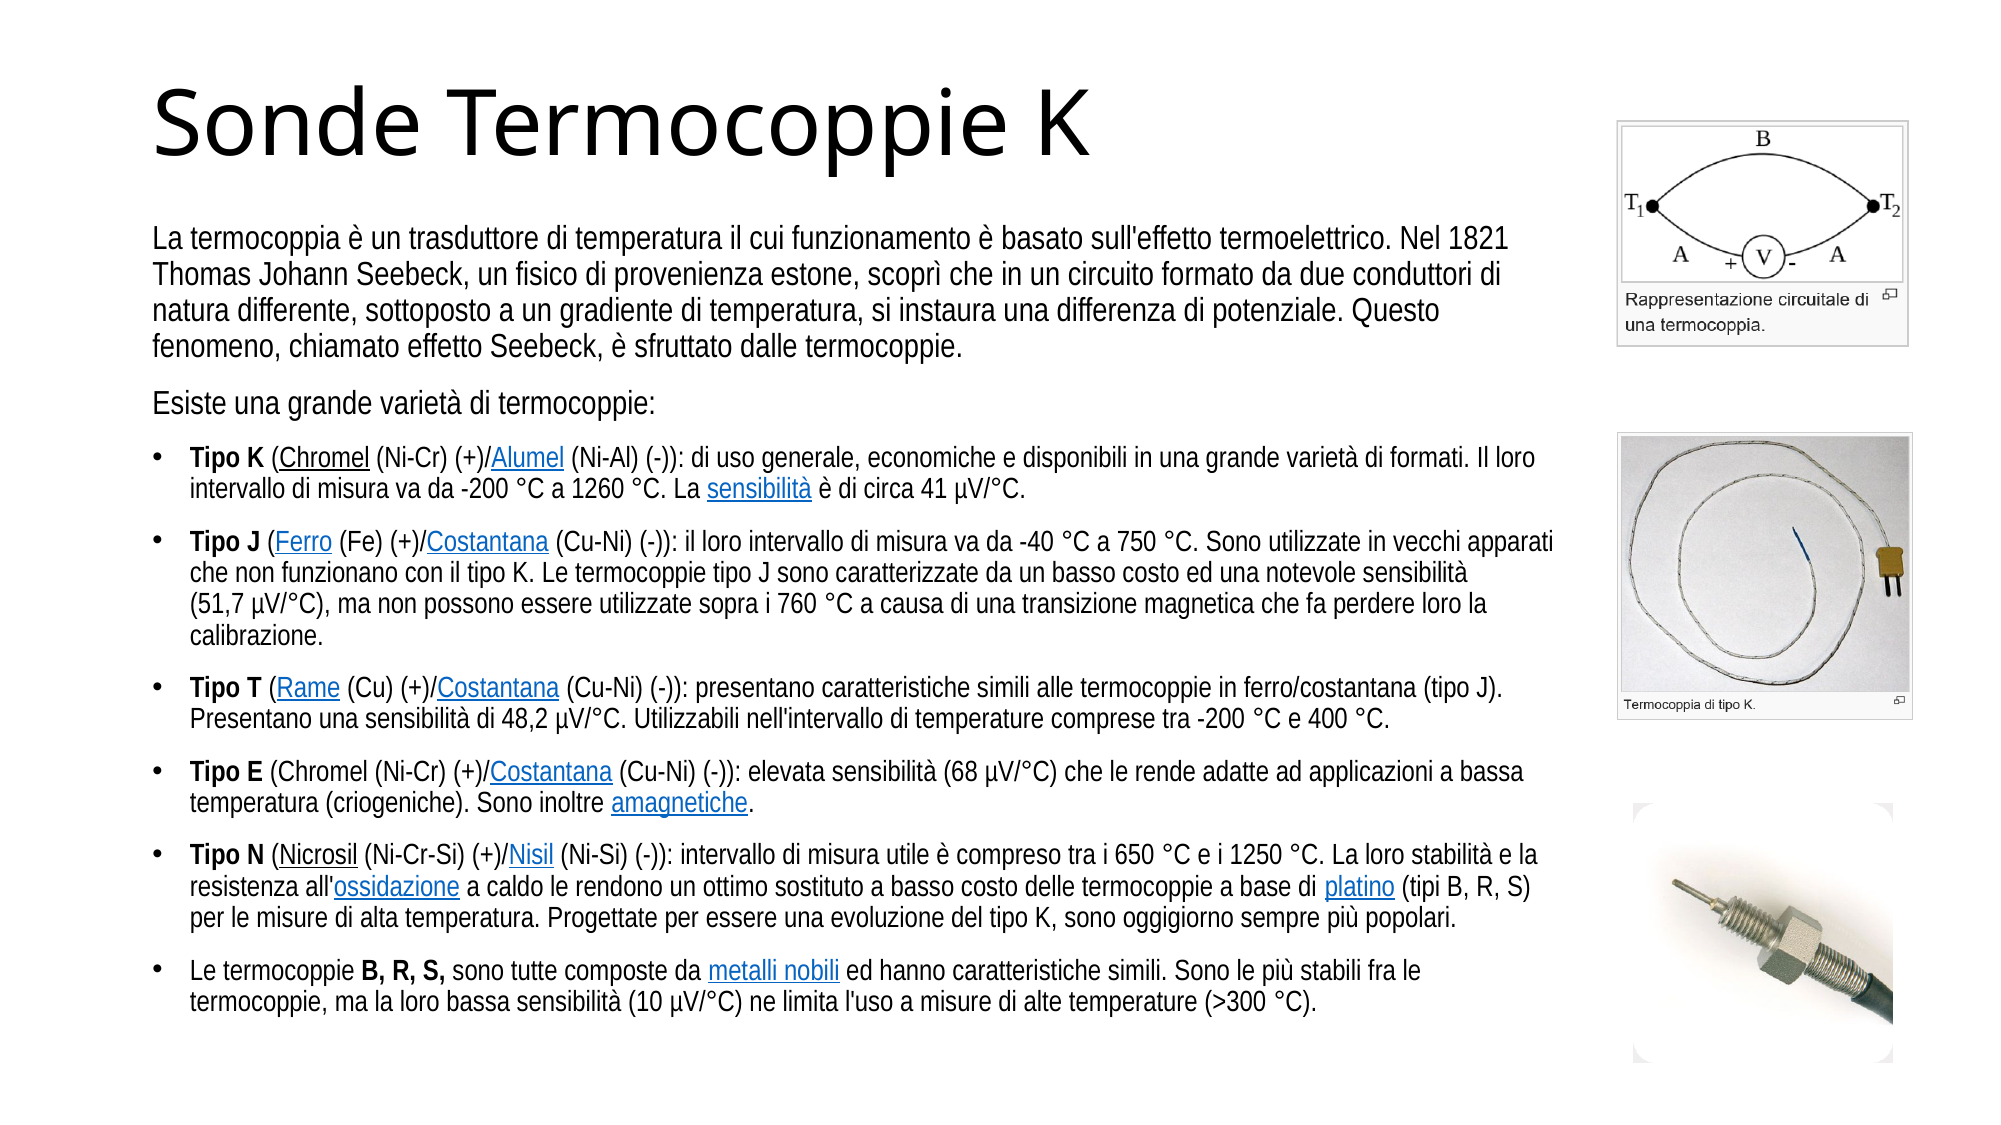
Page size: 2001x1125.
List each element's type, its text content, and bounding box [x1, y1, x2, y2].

list La termocoppia è un trasduttore di temperatura il cui funzionamento è basato sull'effetto termoelettrico. Nel 1821 Thomas Johann Seebeck, un fisico di provenienza estone, scoprì che in un circuito formato da due conduttori di natura differente, sottoposto a un gradiente di temperatura, si instaura una differenza di potenziale. Questo fenomeno, chiamato effetto Seebeck, è sfruttato dalle termocoppie. Esiste una grande varietà di termocoppie: Tipo K (Chromel (Ni-Cr) (+)/Alumel (Ni-Al) (-)): di uso generale, economiche e disponibili in una grande varietà di formati. Il loro intervallo di misura va da -200 °C a 1260 °C. La sensibilità è di circa 41 µV/°C. Tipo J (Ferro (Fe) (+)/Costantana (Cu-Ni) (-)): il loro intervallo di misura va da -40 °C a 750 °C. Sono utilizzate in vecchi apparati che non funzionano con il tipo K. Le termocoppie tipo J sono caratterizzate da un basso costo ed una notevole sensibilità (51,7 µV/°C), ma non possono essere utilizzate sopra i 760 °C a causa di una transizione magnetica che fa perdere loro la calibrazione. Tipo T (Rame (Cu) (+)/Costantana (Cu-Ni) (-)): presentano caratteristiche simili alle termocoppie in ferro/costantana (tipo J). Presentano una sensibilità di 48,2 µV/°C. Utilizzabili nell'intervallo di temperature comprese tra -200 °C e 400 °C. Tipo E (Chromel (Ni-Cr) (+)/Costantana (Cu-Ni) (-)): elevata sensibilità (68 µV/°C) che le rende adatte ad applicazioni a bassa temperatura (criogeniche). Sono inoltre amagnetiche. Tipo N (Nicrosil (Ni-Cr-Si) (+)/Nisil (Ni-Si) (-)): intervallo di misura utile è compreso tra i 650 °C e i 1250 °C. La loro stabilità e la resistenza all'ossidazione a caldo le rendono un ottimo sostituto a basso costo delle termocoppie a base di platino (tipi B, R, S) per le misure di alta temperatura. Progettate per essere una evoluzione del tipo K, sono oggigiorno sempre più popolari. Le termocoppie B, R, S, sono tutte composte da metalli nobili ed hanno caratteristiche simili. Sono le più stabili fra le termocoppie, ma la loro bassa sensibilità (10 µV/°C) ne limita l'uso a misure di alte temperature (>300 °C). [137, 213, 1572, 1026]
title Sonde Termocoppie K [137, 59, 1863, 191]
picture [1633, 803, 1893, 1063]
picture [1615, 430, 1913, 723]
picture [1613, 116, 1913, 351]
